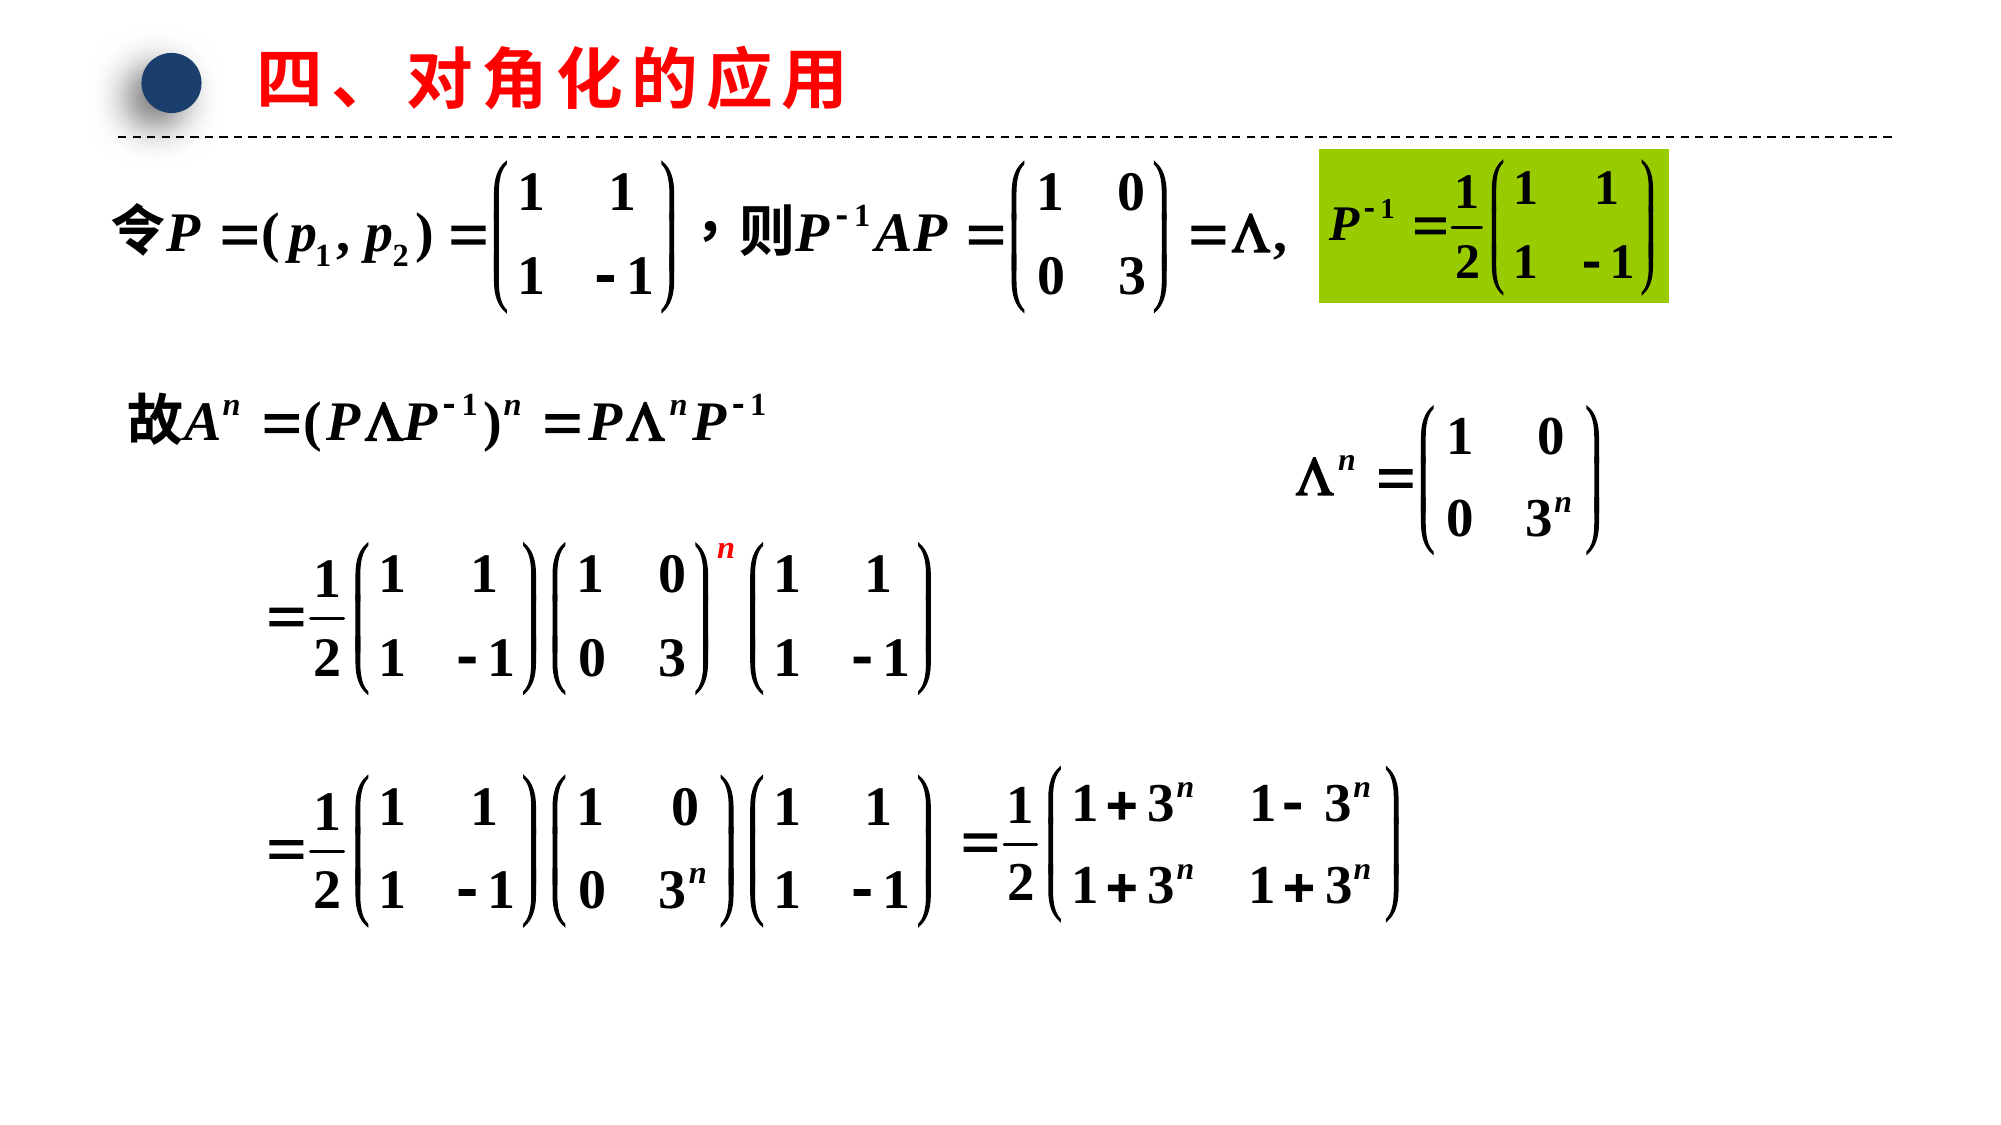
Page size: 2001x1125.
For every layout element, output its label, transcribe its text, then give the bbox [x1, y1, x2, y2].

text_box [255, 763, 946, 936]
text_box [1287, 394, 1618, 564]
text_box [103, 149, 1296, 322]
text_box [950, 758, 1413, 932]
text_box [255, 521, 946, 704]
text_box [122, 379, 776, 464]
text_box [140, 51, 203, 115]
text_box 四、对角化的应用 [241, 29, 1544, 124]
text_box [1318, 149, 1669, 303]
